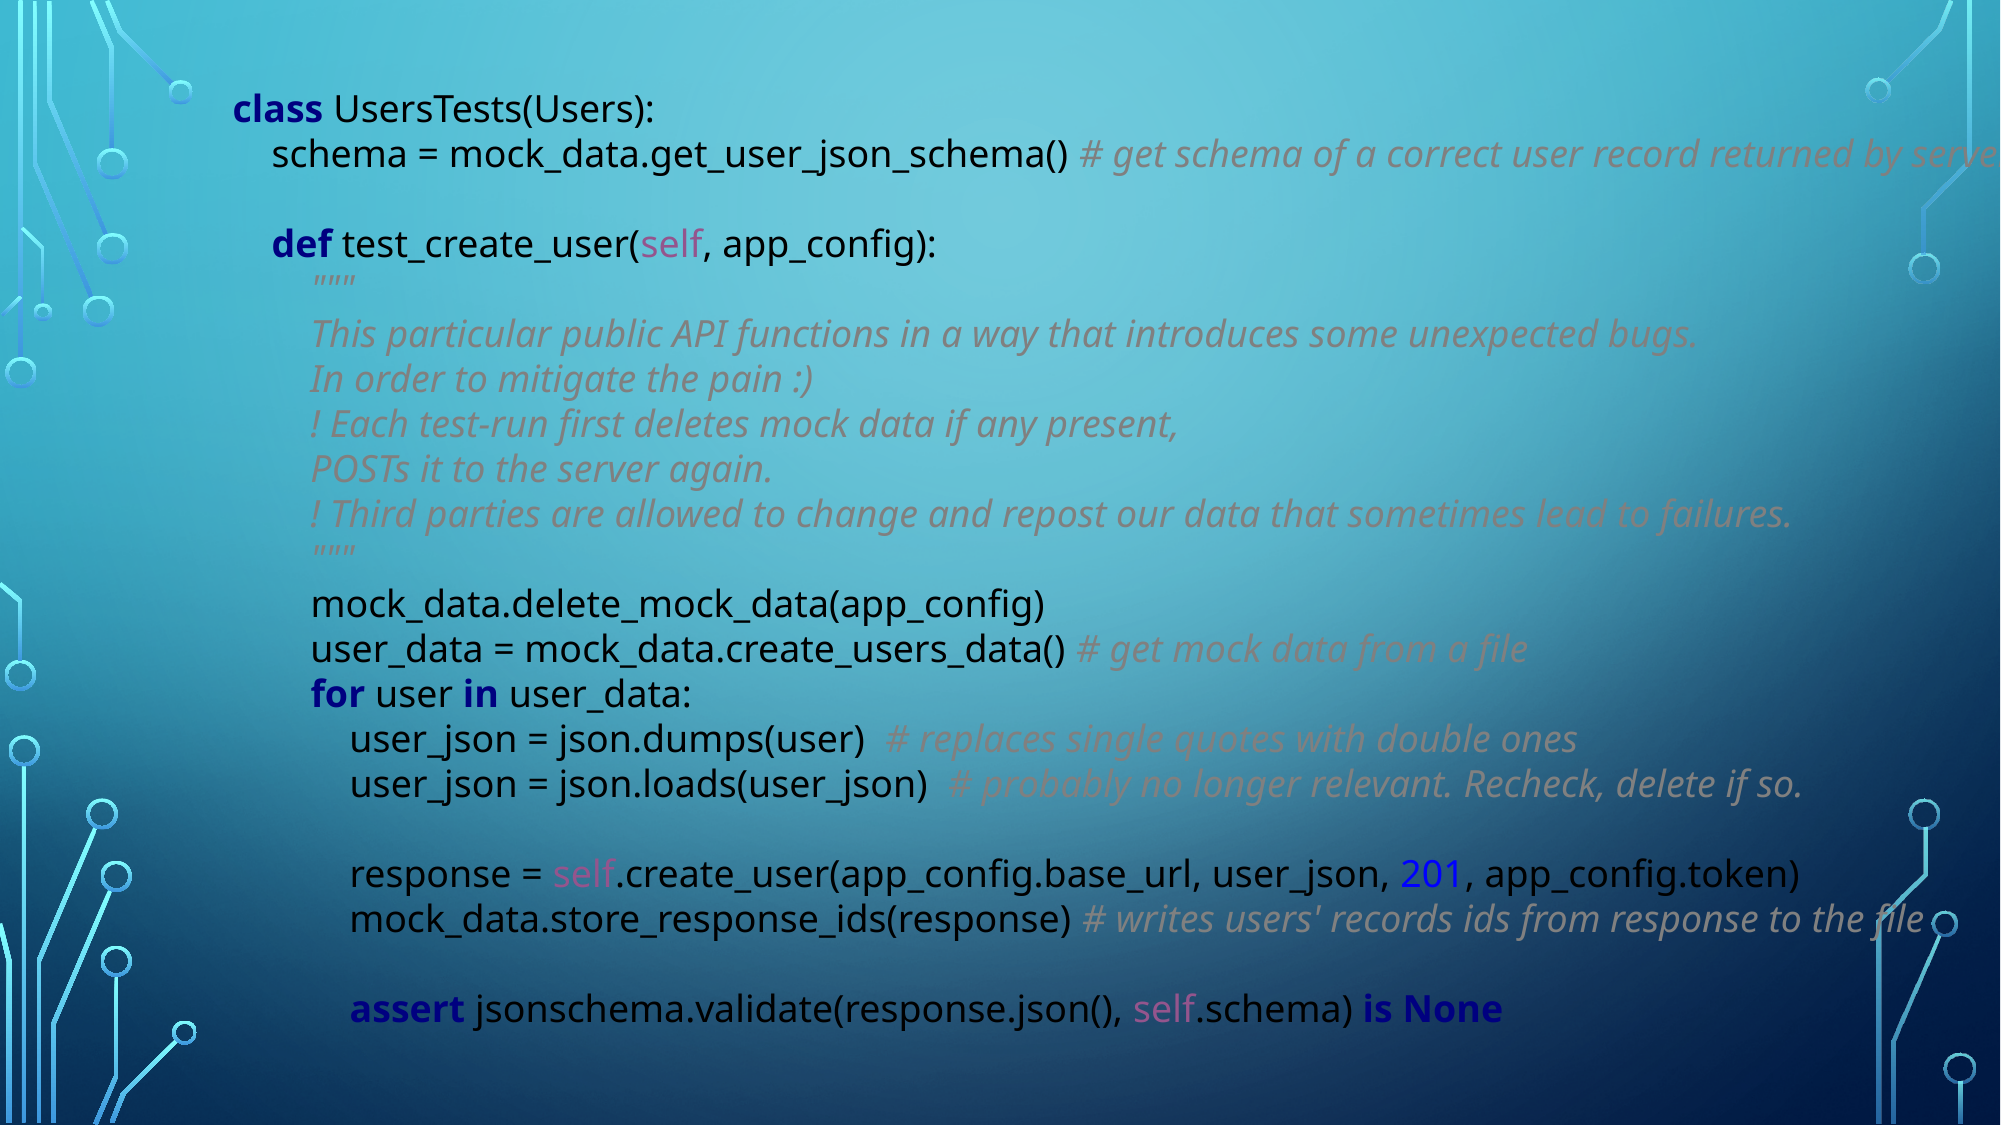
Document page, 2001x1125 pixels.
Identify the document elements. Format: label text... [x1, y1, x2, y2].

text_box class UsersTests(Users): schema = mock_data.get_user_json_schema() # get schema of a correct user record returned by server def test_create_user(self, app_config): """ This particular public API functions in a way that introduces some unexpected bugs. In order to mitigate the pain :) ! Each test-run first deletes mock data if any present, POSTs it to the server again. ! Third parties are allowed to change and repost our data that sometimes lead to failures. """ mock_data.delete_mock_data(app_config) user_data = mock_data.create_users_data() # get mock data from a file for user in user_data: user_json = json.dumps(user) # replaces single quotes with double ones user_json = json.loads(user_json) # probably no longer relevant. Recheck, delete if so. response = self.create_user(app_config.base_url, user_json, 201, app_config.token) mock_data.store_response_ids(response) # writes users' records ids from response to the file assert jsonschema.validate(response.json(), self.schema) is None [217, 77, 2000, 1038]
